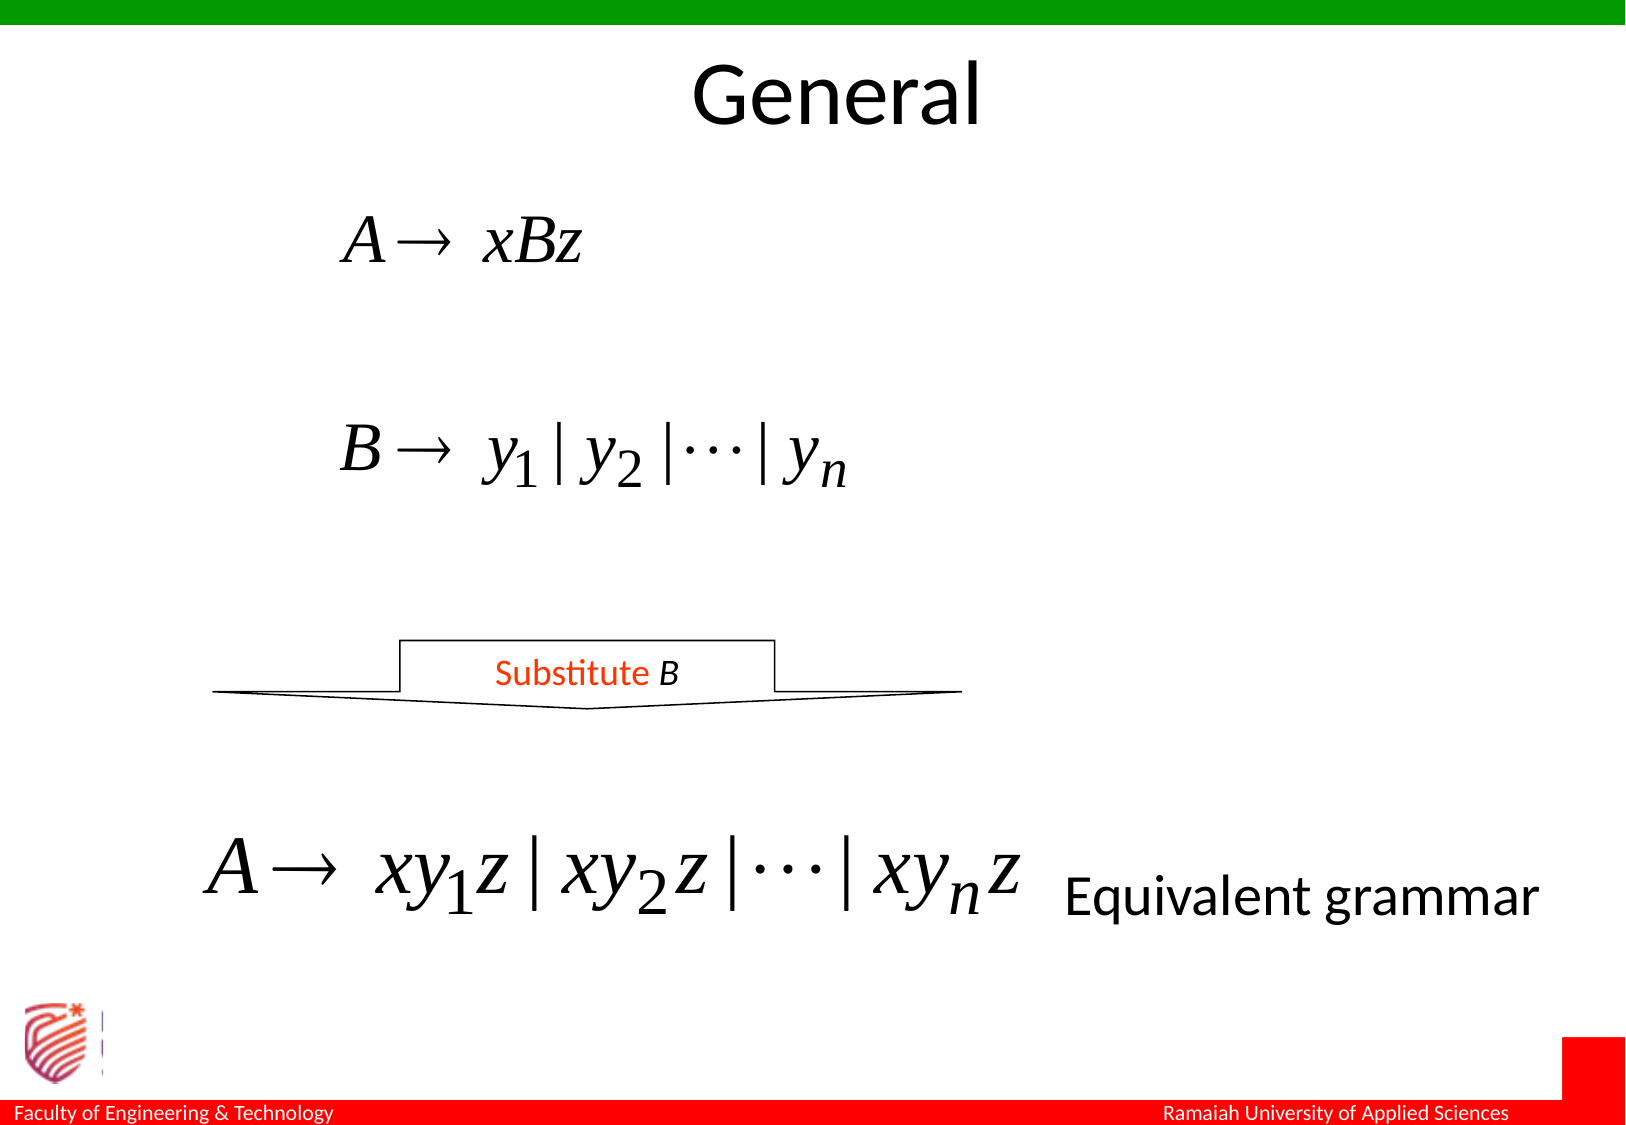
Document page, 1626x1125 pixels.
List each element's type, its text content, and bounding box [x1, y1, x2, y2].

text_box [197, 824, 1028, 921]
text_box General [655, 25, 1000, 151]
picture [24, 1003, 104, 1084]
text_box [335, 210, 851, 493]
text_box Substitute B [212, 640, 962, 709]
text_box Equivalent grammar [1050, 849, 1600, 935]
